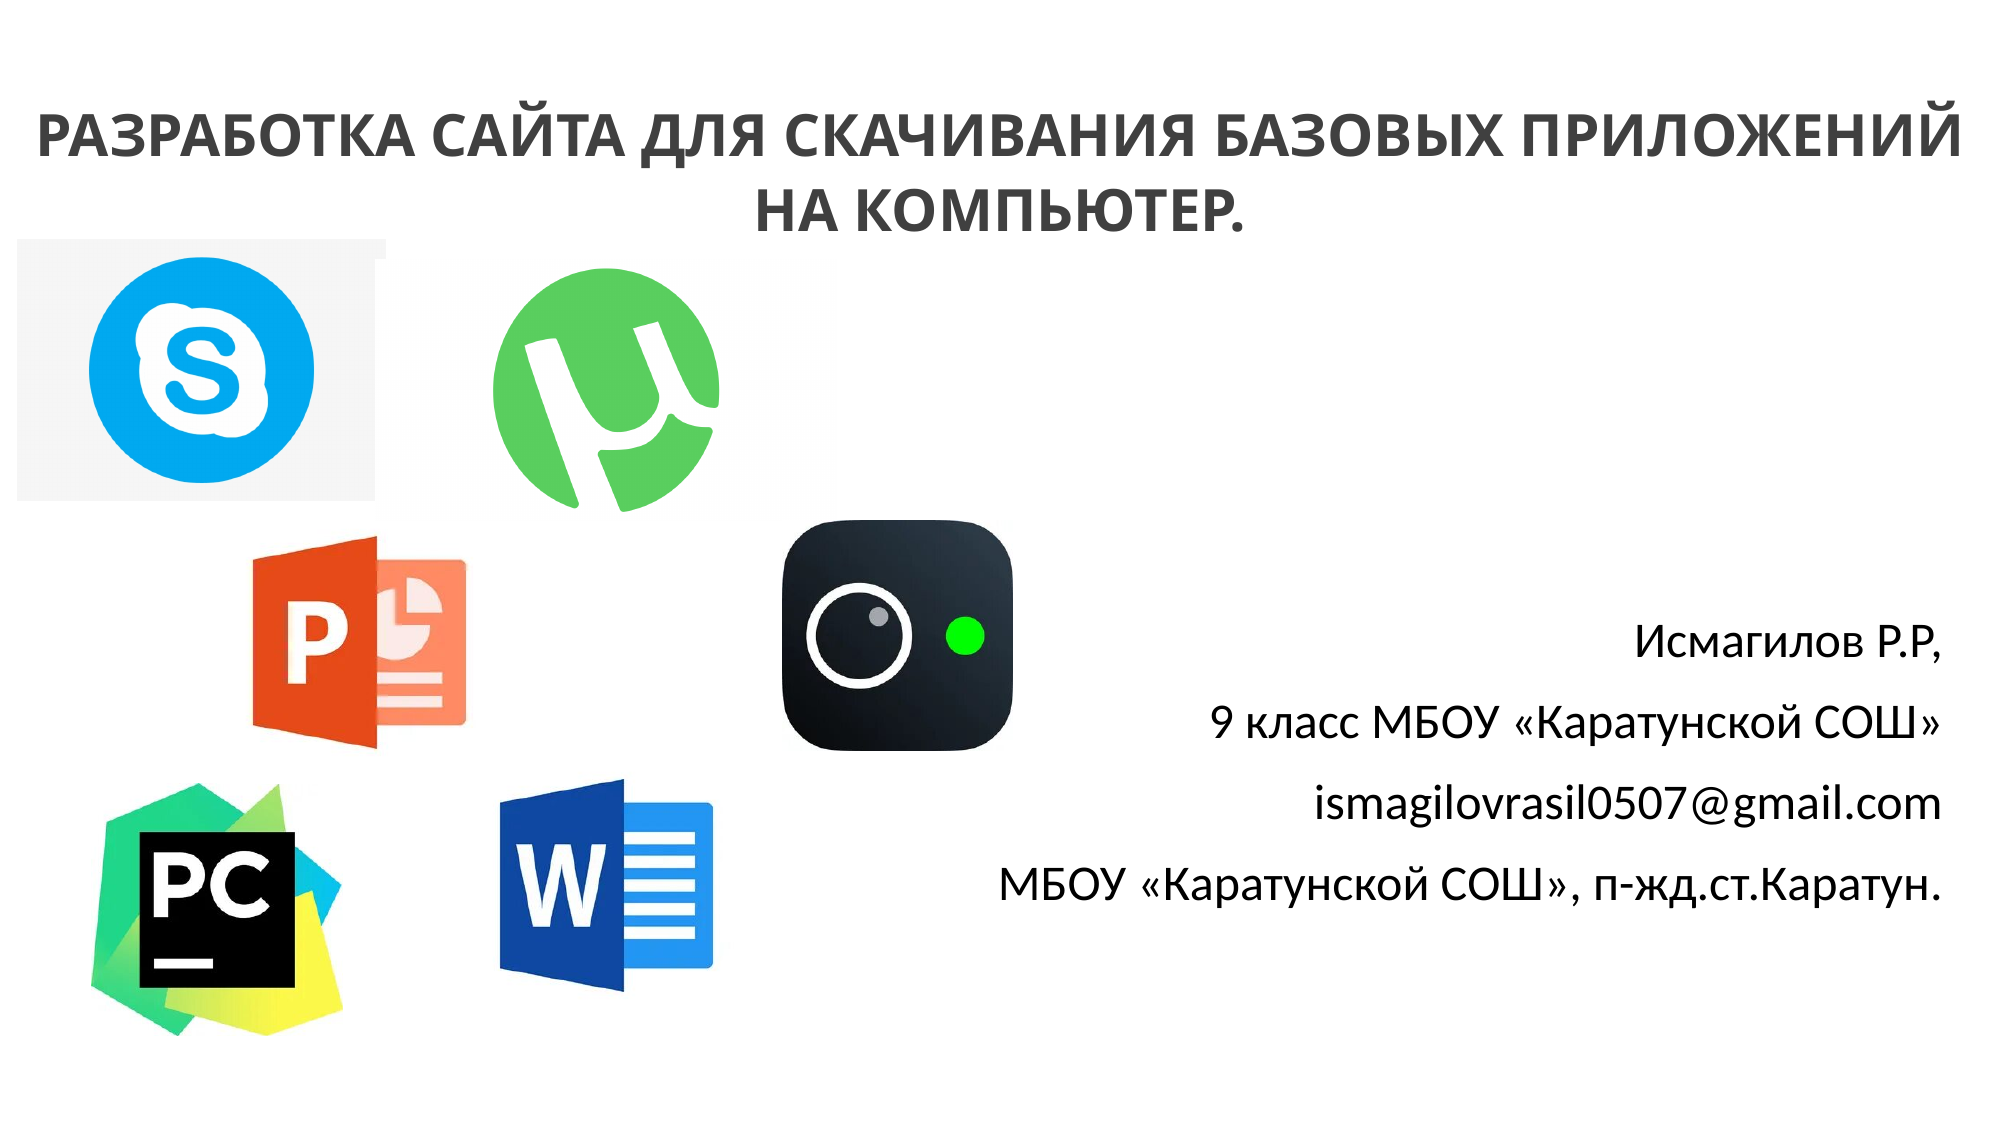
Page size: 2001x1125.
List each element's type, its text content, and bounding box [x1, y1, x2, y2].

picture [16, 239, 1013, 1036]
text_box Исмагилов Р.Р, 9 класс МБОУ «Каратунской СОШ» ismagilovrasil0507@gmail.com МБОУ «Каратунской СОШ», п-жд.ст.Каратун. [869, 595, 1958, 979]
title РАЗРАБОТКА САЙТА ДЛЯ СКАЧИВАНИЯ БАЗОВЫХ ПРИЛОЖЕНИЙ НА КОМПЬЮТЕР. [0, 59, 2000, 278]
